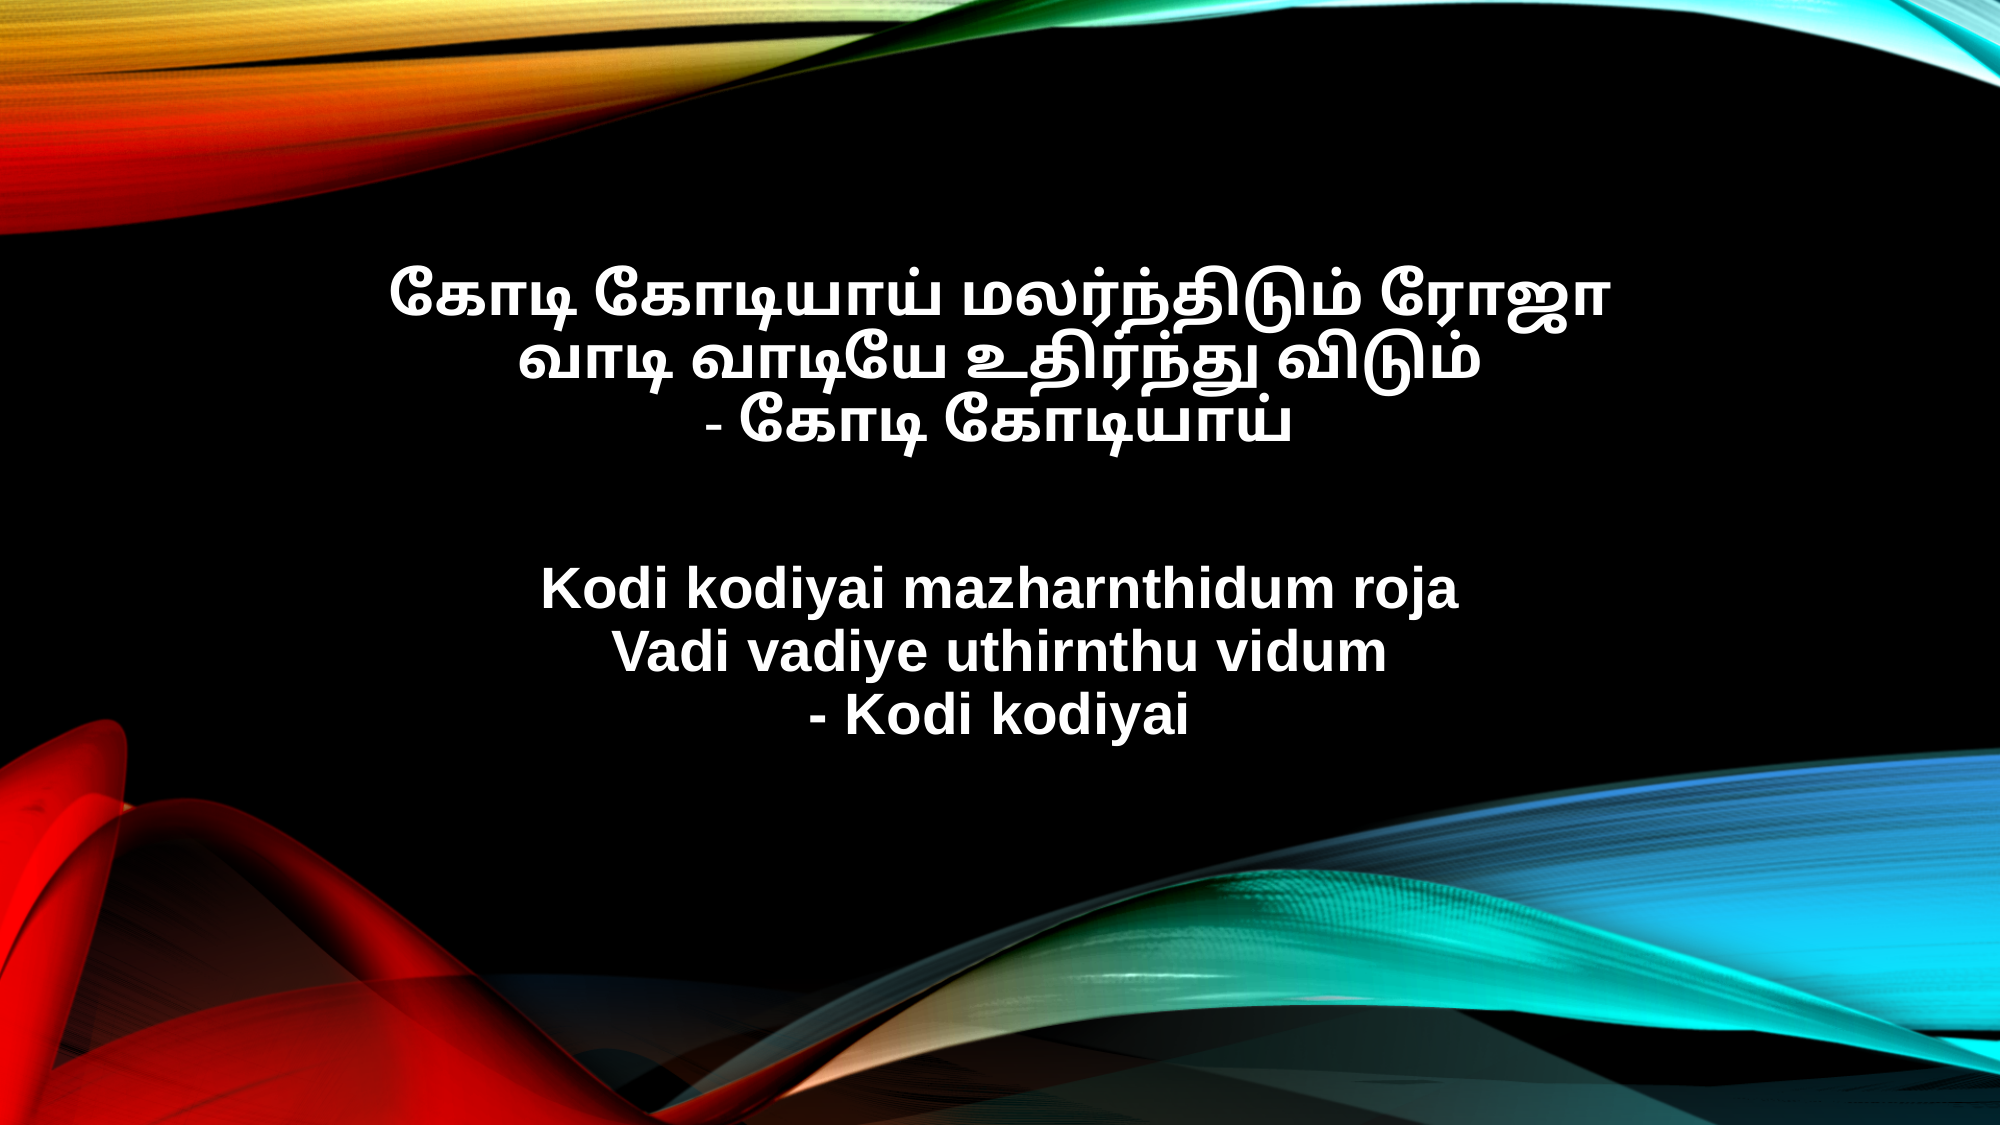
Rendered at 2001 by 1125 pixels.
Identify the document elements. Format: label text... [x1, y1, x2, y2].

subtitle கோடி கோடியாய் மலர்ந்திடும் ரோஜா வாடி வாடியே உதிர்ந்து விடும் - கோடி கோடியாய் Kodi kodiyai mazharnthidum roja Vadi vadiye uthirnthu vidum - Kodi kodiyai [0, 0, 2000, 1125]
